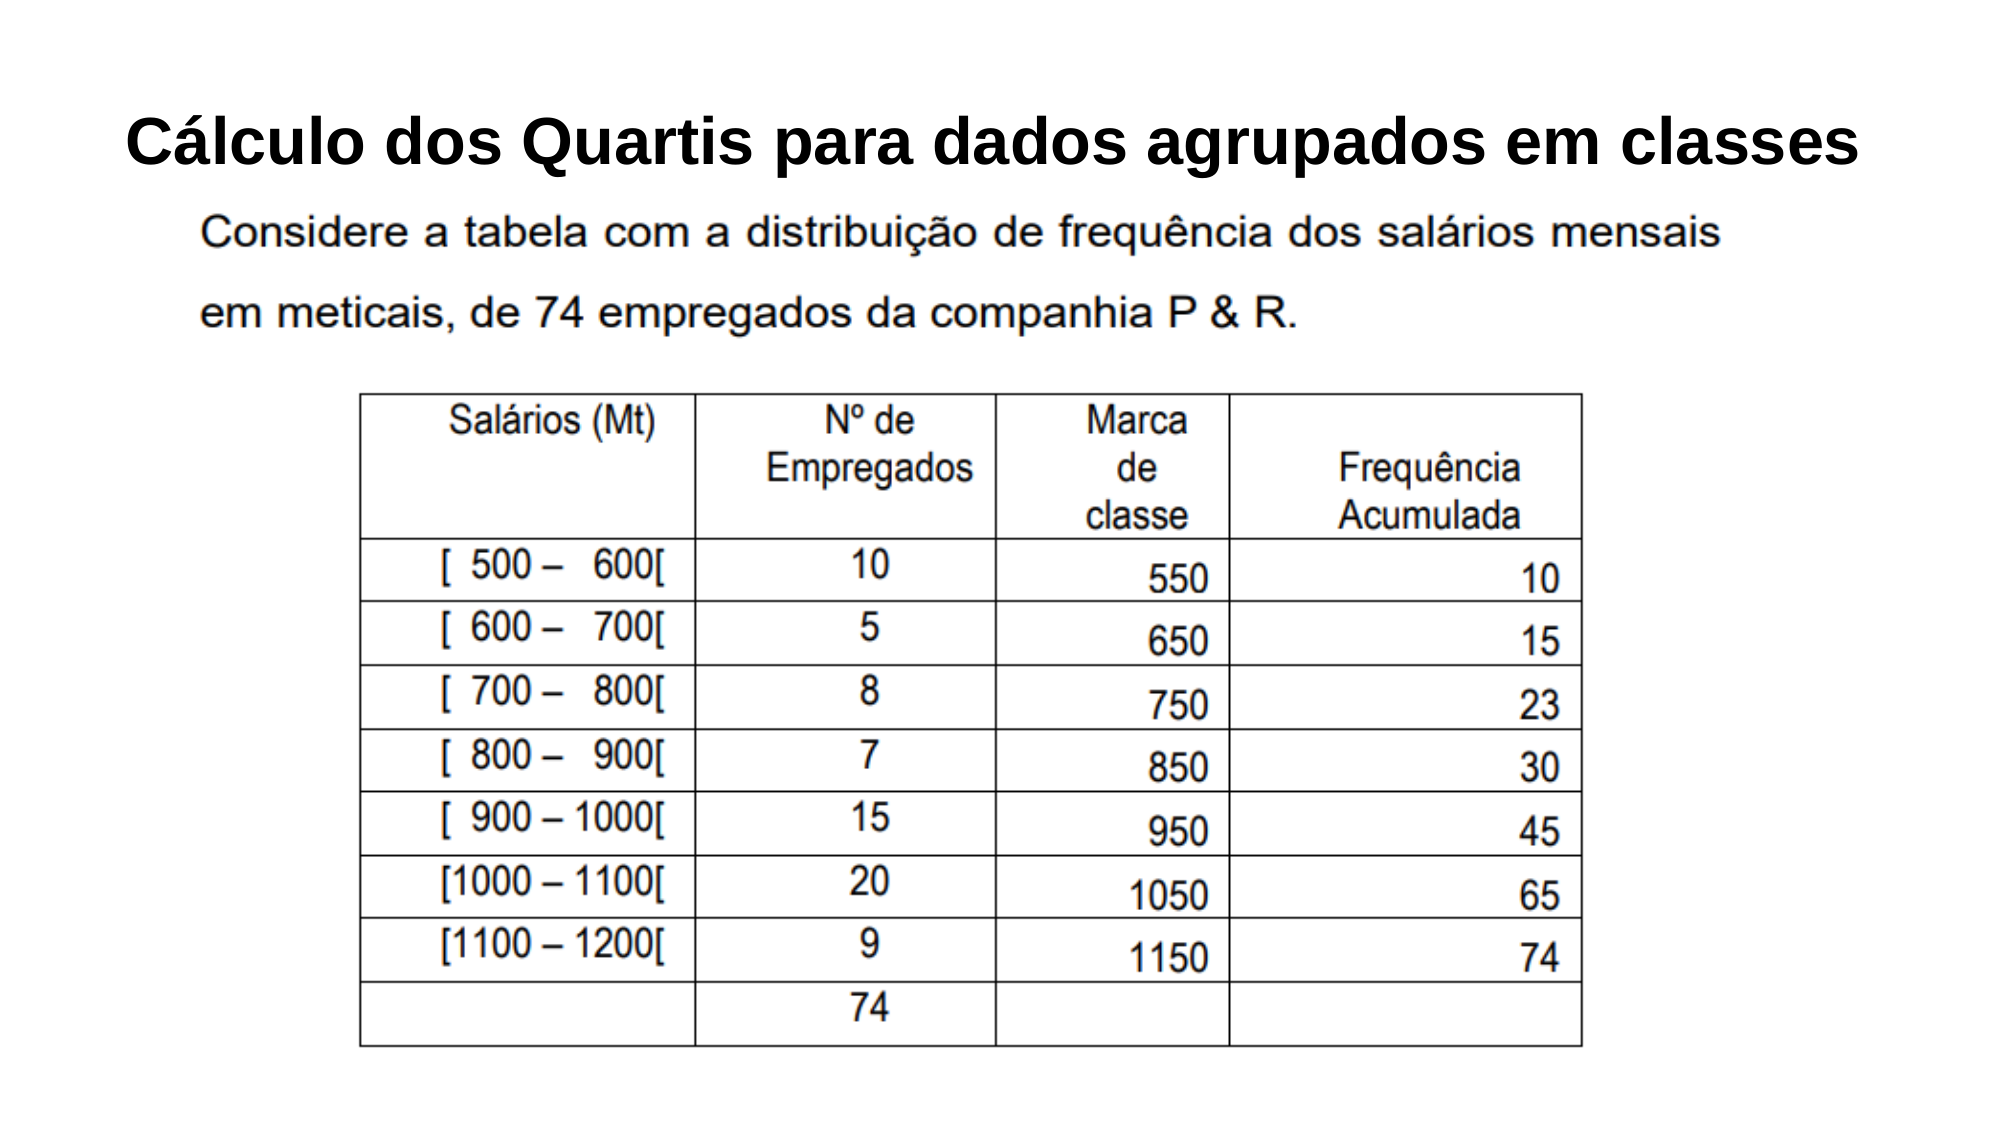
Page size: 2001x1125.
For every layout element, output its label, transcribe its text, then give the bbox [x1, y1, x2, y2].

picture [197, 205, 1723, 1051]
text_box Cálculo dos Quartis para dados agrupados em classes [20, 90, 1969, 186]
